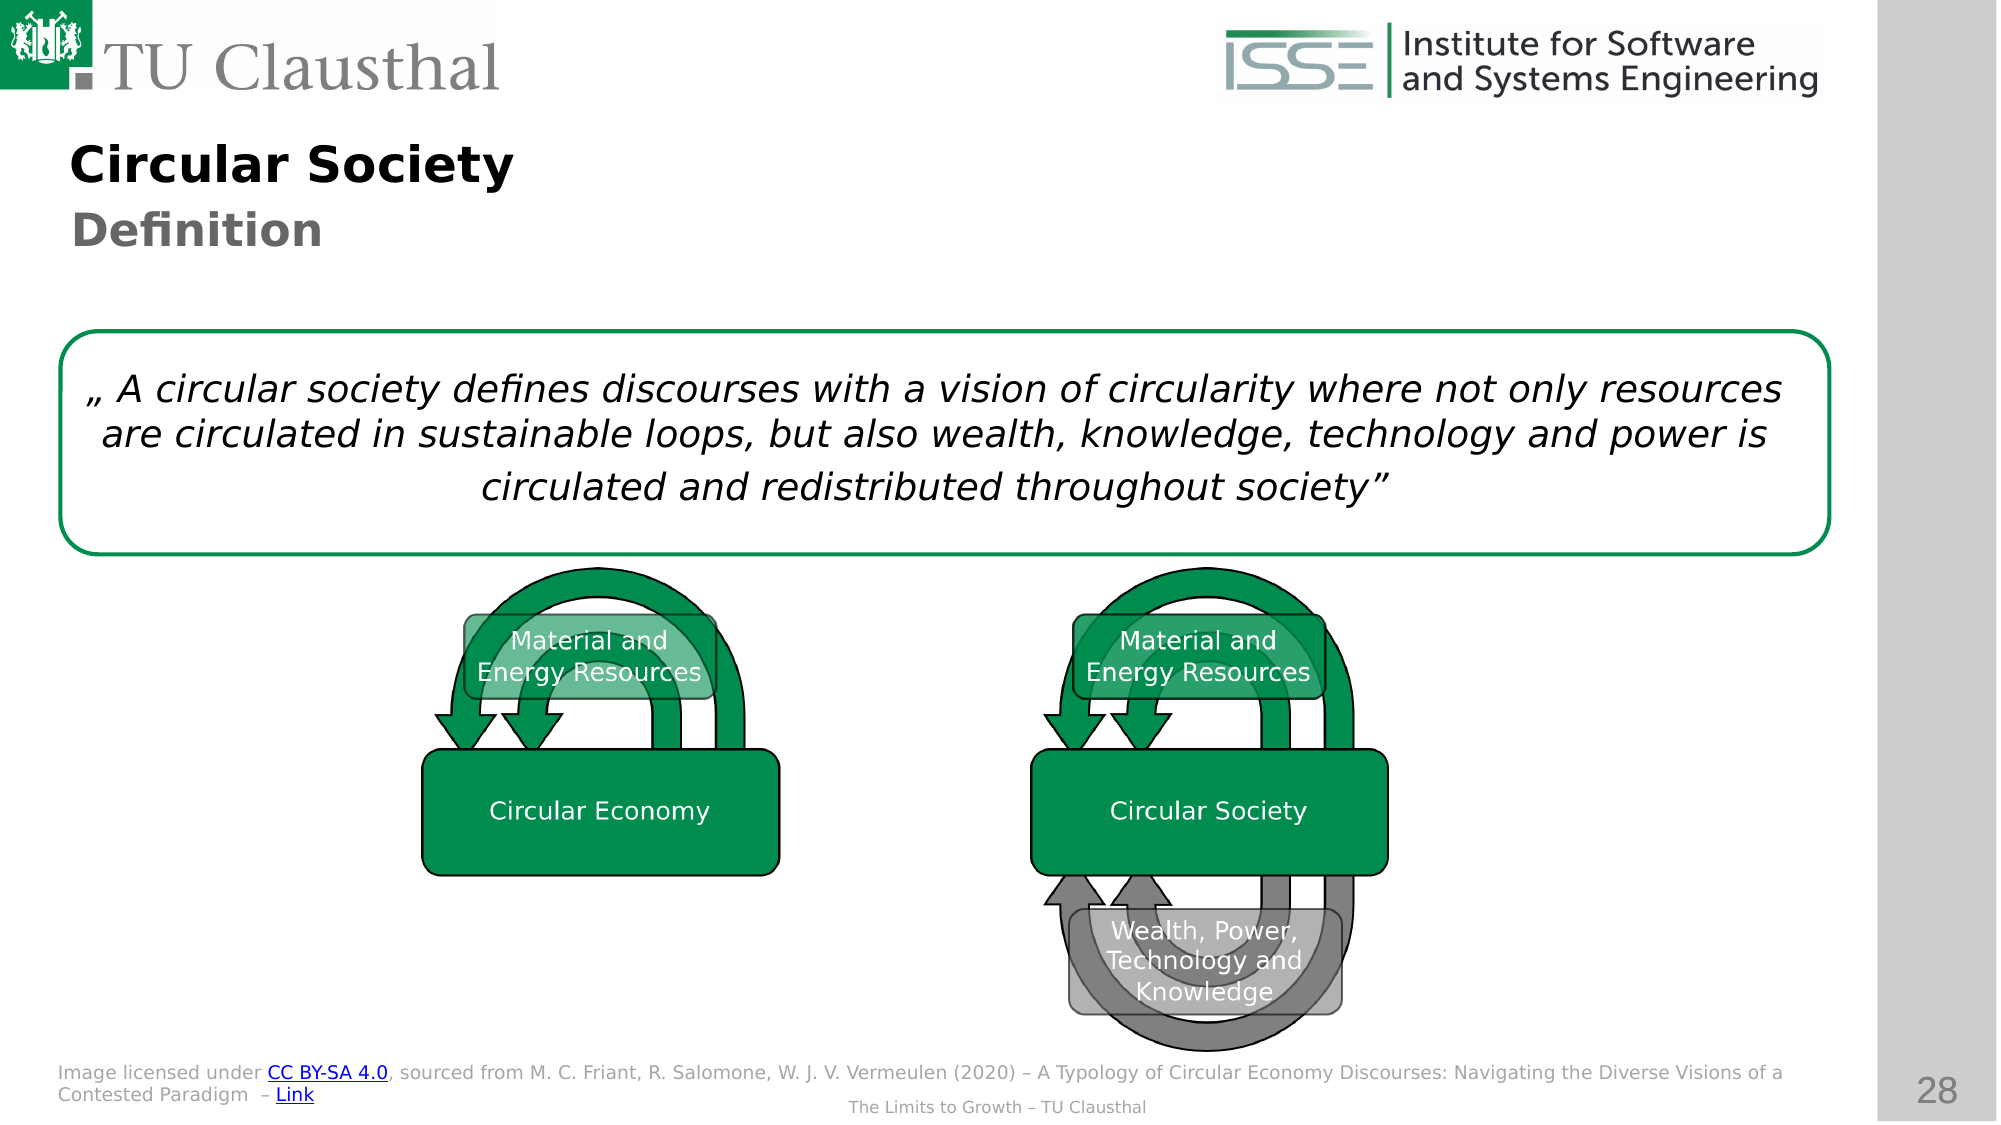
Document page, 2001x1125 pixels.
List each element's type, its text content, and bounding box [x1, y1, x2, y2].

text_box Definition [70, 188, 1768, 268]
text_box „ A circular society defines discourses with a vision of circularity where not only resources are circulated in sustainable loops, but also wealth, knowledge, technology and power is circulated and redistributed throughout society” [54, 207, 1816, 1032]
text_box [58, 329, 1832, 557]
picture [0, 0, 499, 90]
text_box Image licensed under CC BY-SA 4.0, sourced from M. C. Friant, R. Salomone, W. J. V. Vermeulen (2020) – A Typology of Circular Economy Discourses: Navigating the Diverse Visions of a Contested Paradigm – Link [43, 1053, 1813, 1113]
text_box Circular Society [54, 125, 1816, 205]
picture [421, 567, 1389, 1053]
picture [1218, 22, 1823, 104]
